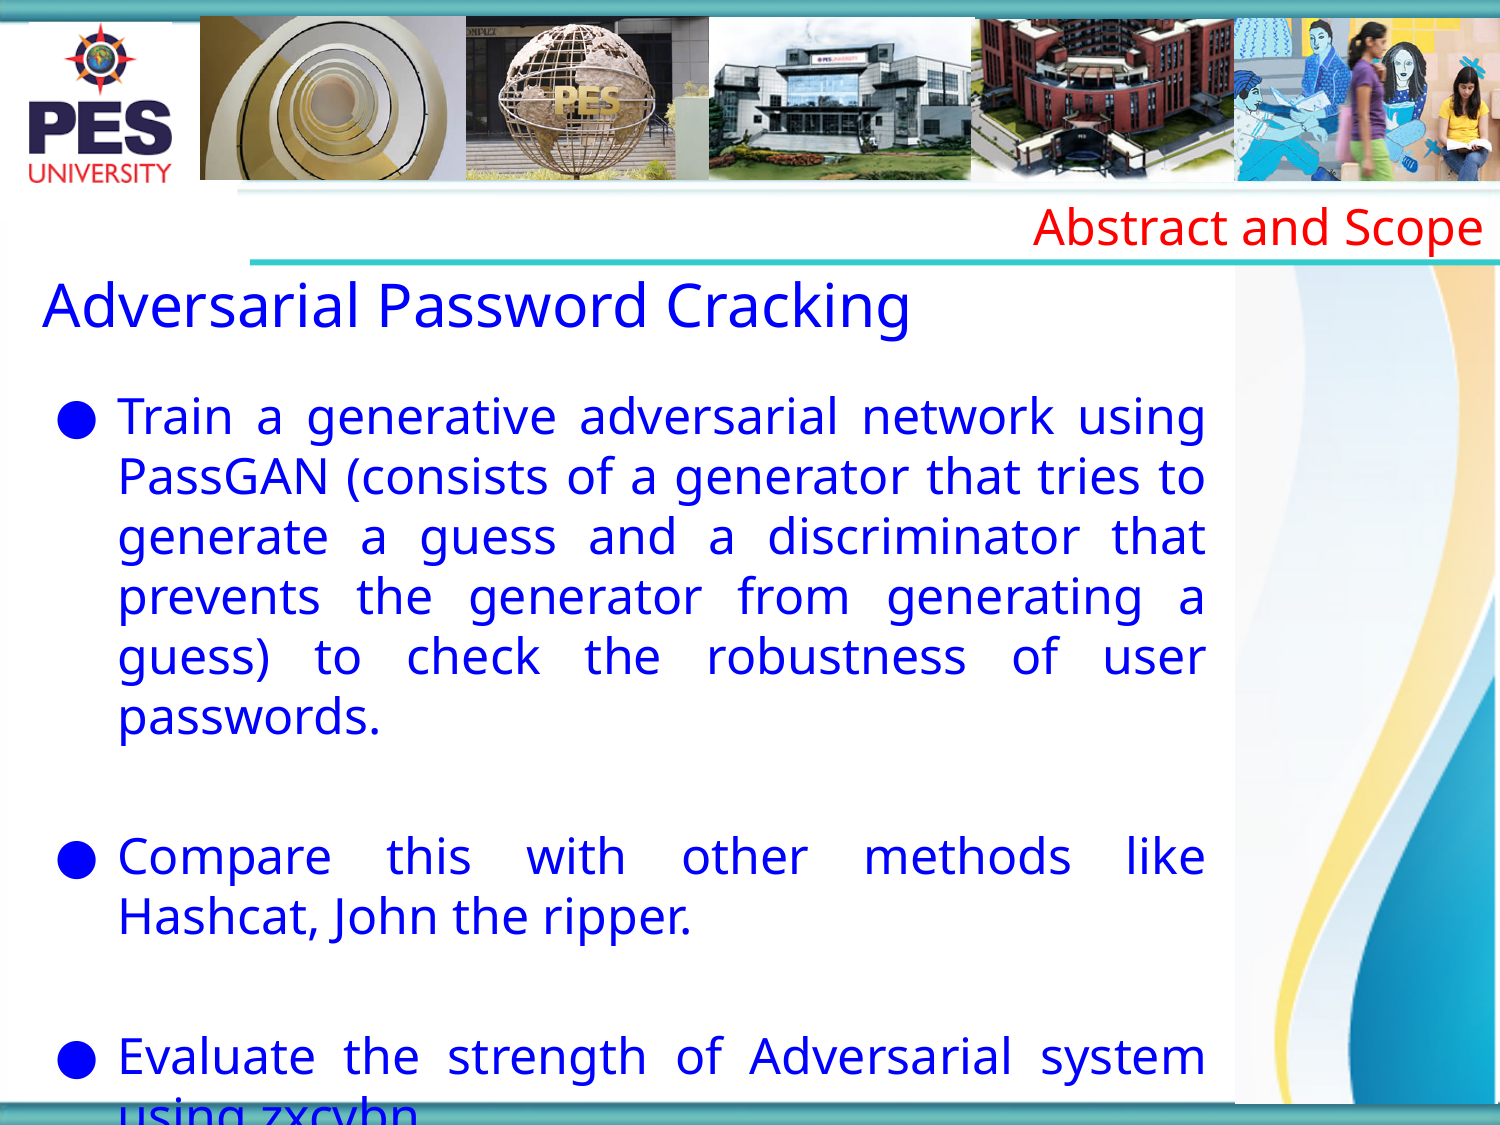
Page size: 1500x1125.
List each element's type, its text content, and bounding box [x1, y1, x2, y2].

picture [0, 0, 1500, 1125]
text_box Abstract and Scope [437, 187, 1500, 263]
text_box Adversarial Password Cracking Train a generative adversarial network using PassGAN (consists of a generator that tries to generate a guess and a discriminator that prevents the generator from generating a guess) to check the robustness of user passwords. Compare this with other methods like Hashcat, John the ripper. Evaluate the strength of Adversarial system using zxcvbn. [27, 259, 1223, 1075]
